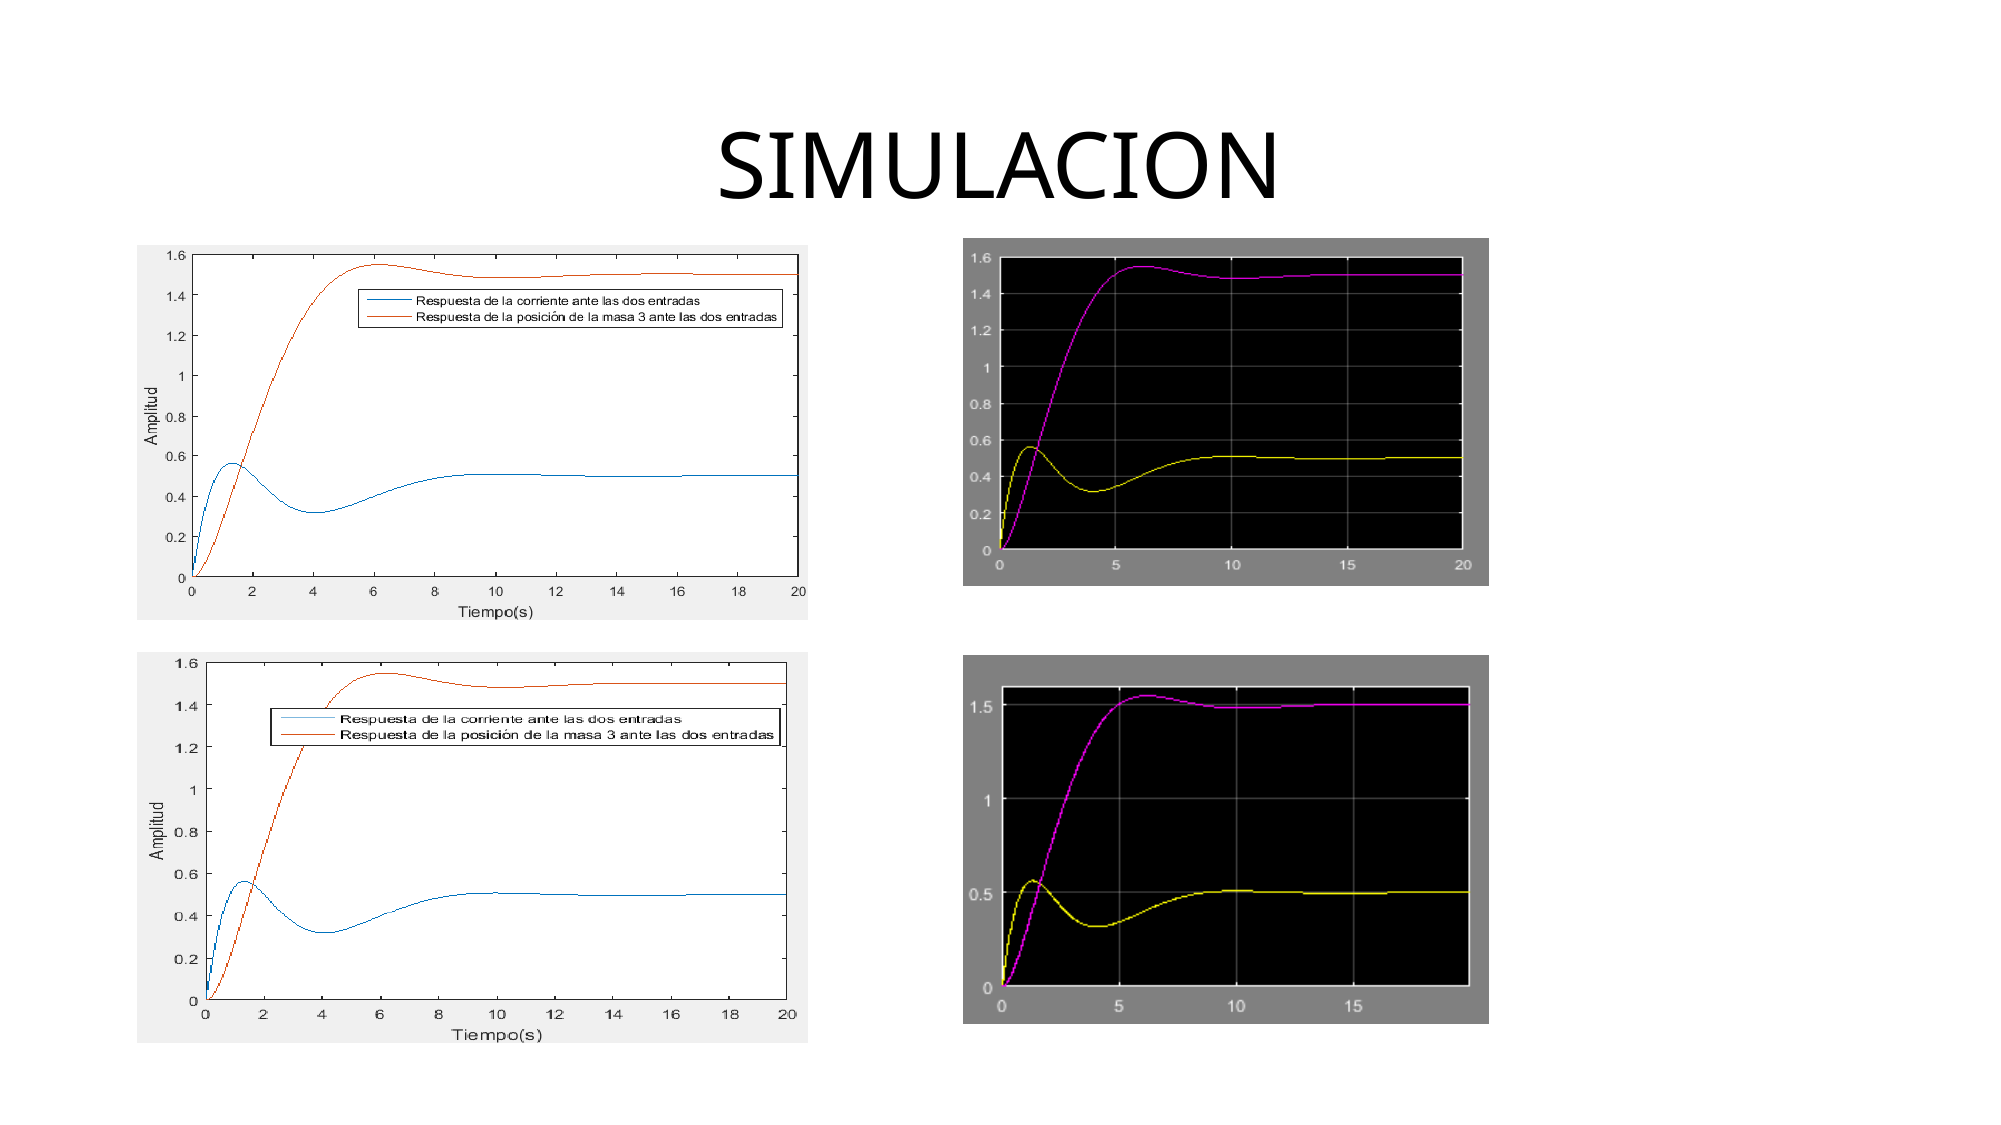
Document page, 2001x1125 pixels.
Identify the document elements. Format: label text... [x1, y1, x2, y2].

title SIMULACION [137, 59, 1863, 278]
picture [963, 238, 1489, 586]
picture [963, 655, 1489, 1024]
picture [137, 652, 808, 1043]
picture [137, 245, 808, 620]
